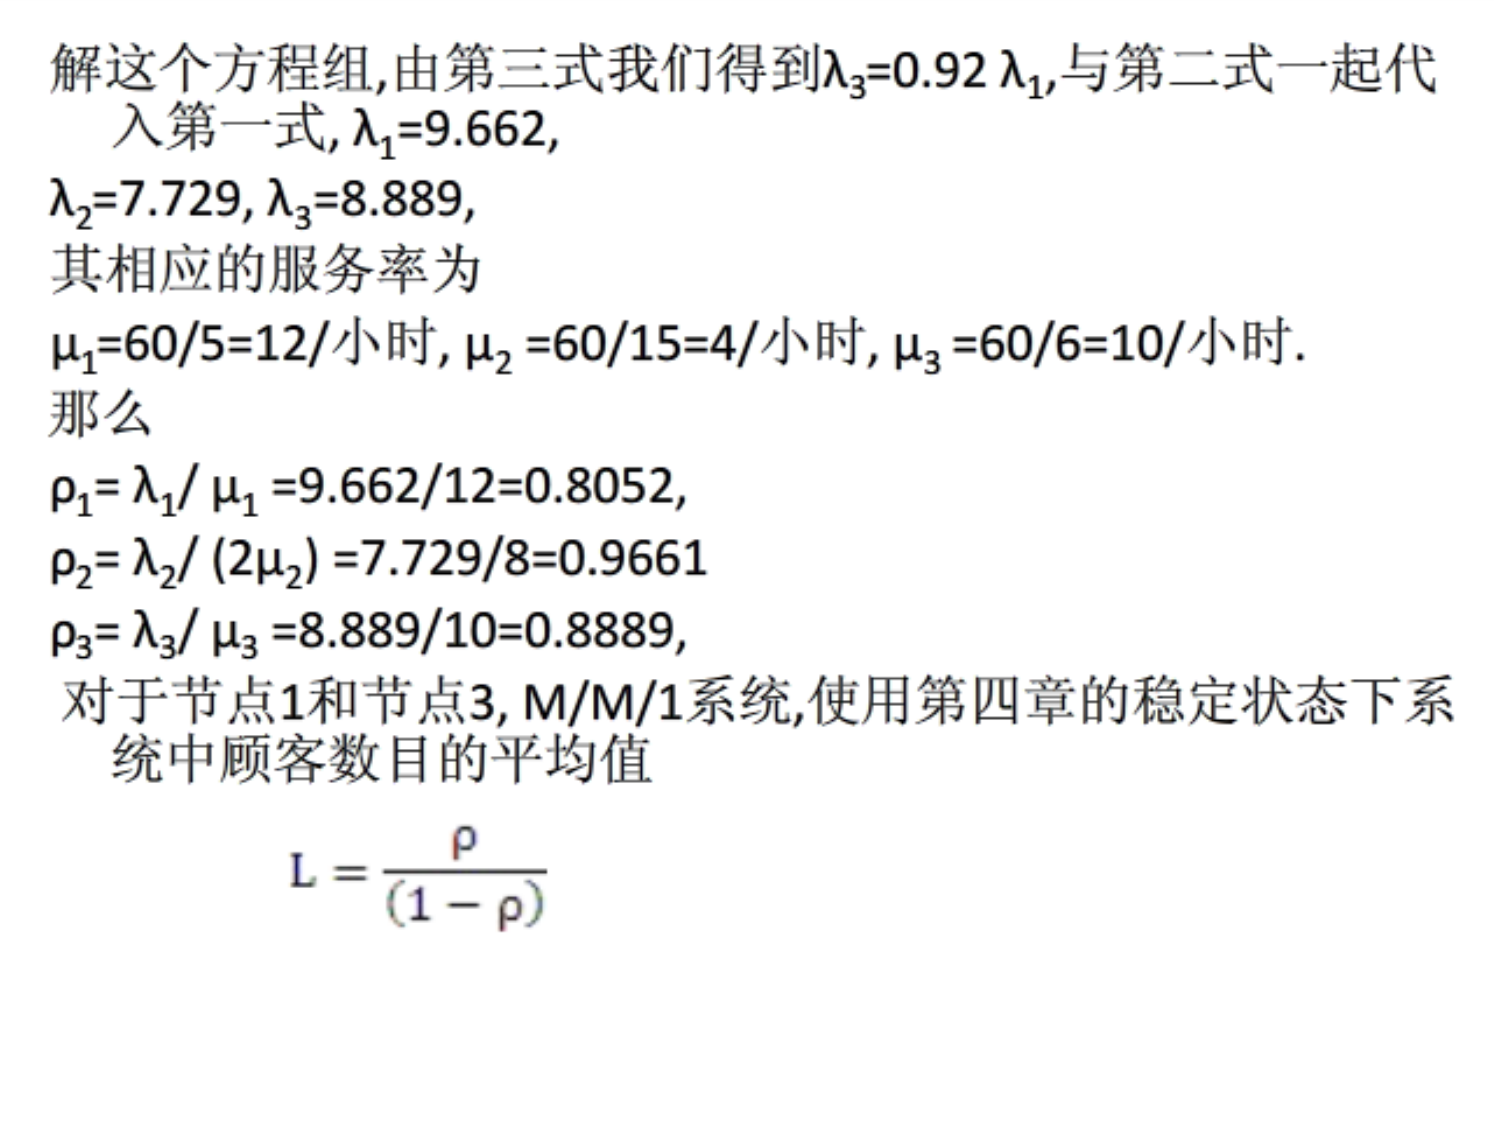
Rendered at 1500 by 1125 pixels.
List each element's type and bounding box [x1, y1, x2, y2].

picture [0, 0, 1494, 1000]
